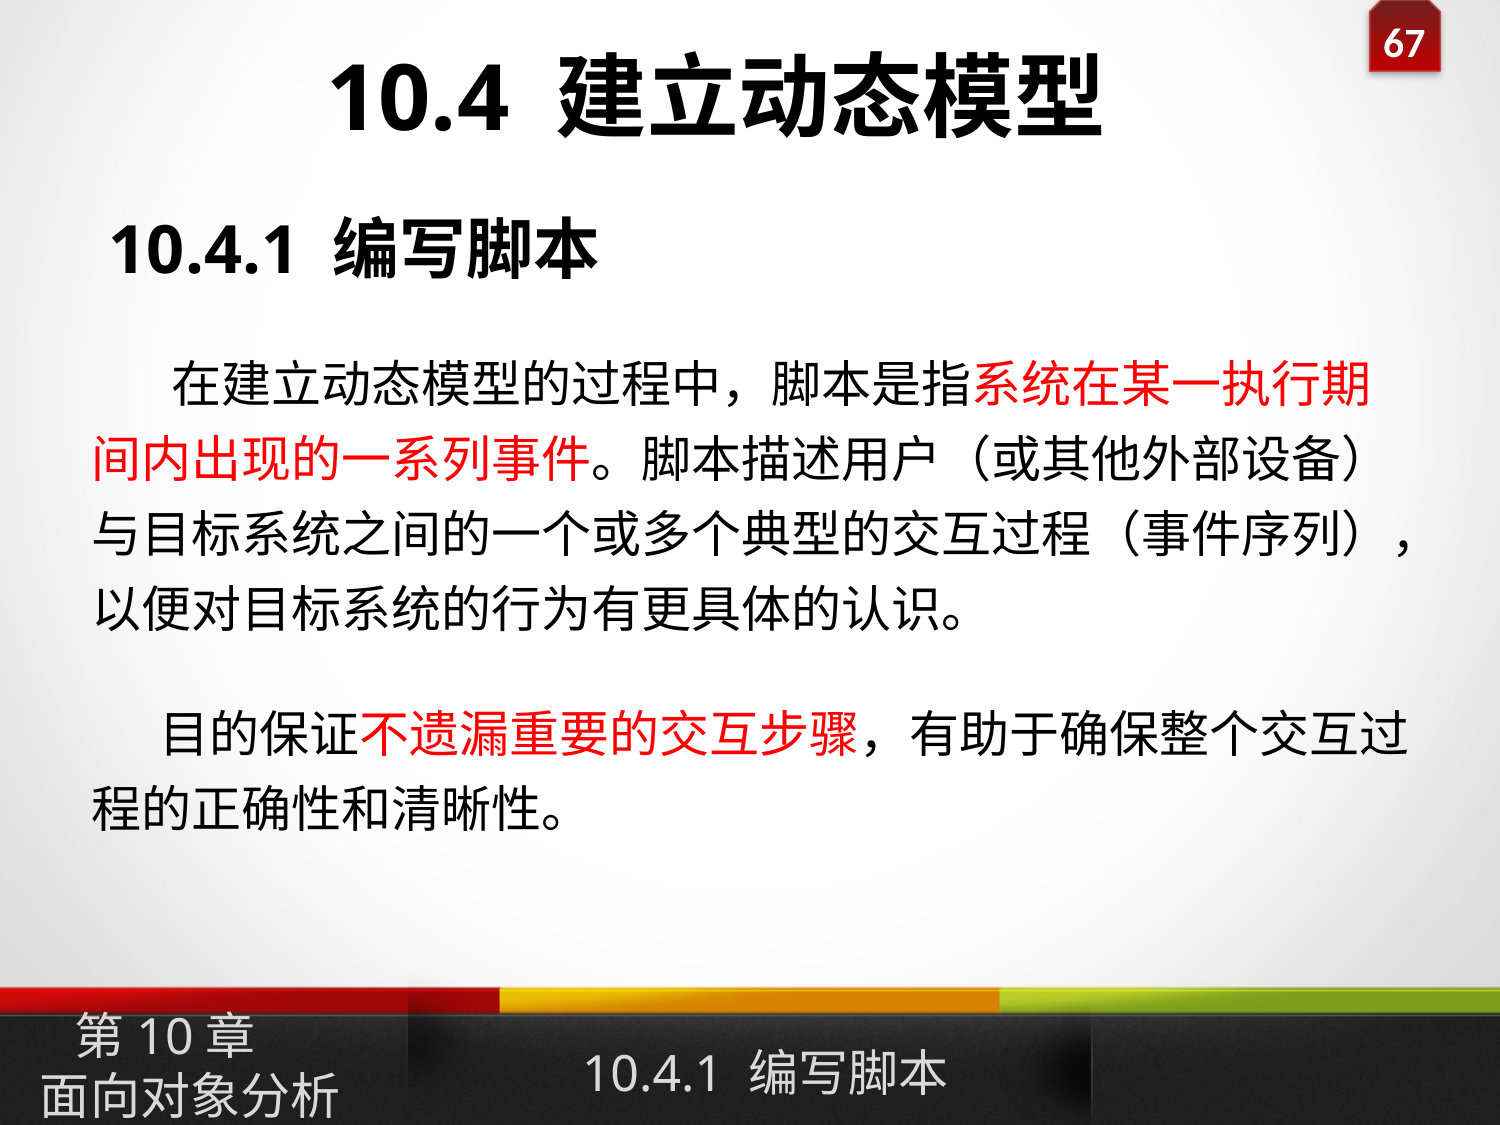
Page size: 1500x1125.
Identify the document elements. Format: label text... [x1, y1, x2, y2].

text_box 10.4.1 编写脚本 [458, 1032, 1073, 1111]
text_box 在建立动态模型的过程中，脚本是指系统在某一执行期间内出现的一系列事件。脚本描述用户（或其他外部设备）与目标系统之间的一个或多个典型的交互过程（事件序列），以便对目标系统的行为有更具体的认识。 [76, 329, 1430, 645]
text_box 10.4 建立动态模型 [41, 0, 1392, 188]
list 10.4.1 编写脚本 [93, 198, 1444, 299]
picture [0, 0, 1500, 1125]
text_box 目的保证不遗漏重要的交互步骤，有助于确保整个交互过程的正确性和清晰性。 [76, 679, 1436, 845]
